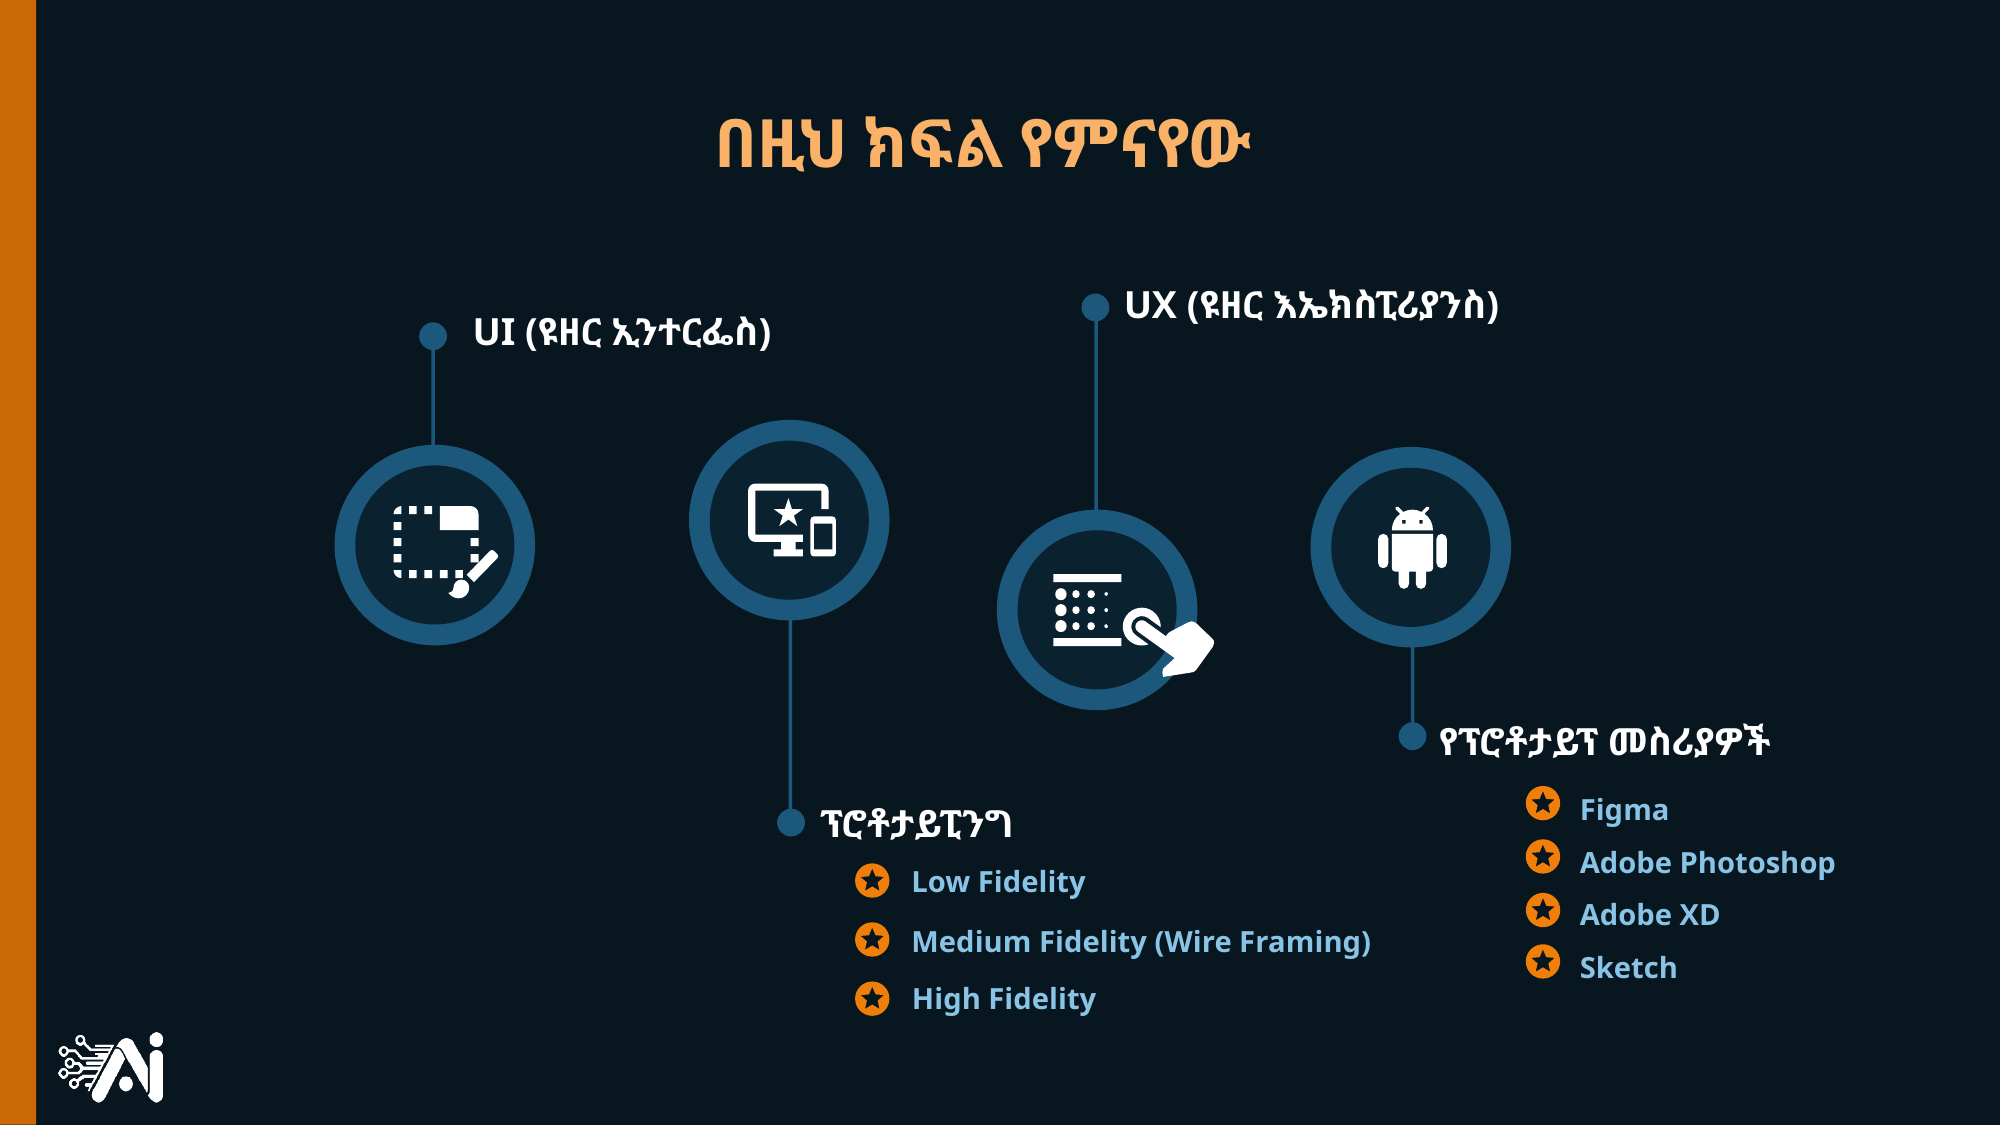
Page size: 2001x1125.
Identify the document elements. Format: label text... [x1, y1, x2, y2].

text_box ፕሮቶታይፒንግ [820, 799, 1054, 845]
text_box Medium Fidelity (Wire Framing) [911, 923, 1399, 959]
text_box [393, 506, 499, 599]
picture [58, 1020, 163, 1125]
text_box Low Fidelity [911, 863, 1110, 899]
text_box High Fidelity [911, 980, 1110, 1016]
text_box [1310, 446, 1512, 750]
text_box Figma Adobe Photoshop Adobe XD Sketch [1579, 774, 1895, 984]
text_box UX (ዩዘር እኤክስፒሪያንስ) [1123, 281, 1561, 327]
text_box በዚህ ክፍል የምናየው [685, 117, 1281, 181]
text_box [855, 981, 890, 1016]
text_box UI (ዩዘር ኢንተርፌስ) [472, 307, 805, 353]
text_box [0, 0, 37, 1125]
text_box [1053, 574, 1209, 671]
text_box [688, 419, 890, 837]
text_box [855, 863, 890, 898]
text_box [1525, 892, 1561, 928]
text_box [1525, 944, 1561, 979]
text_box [334, 322, 536, 646]
text_box [1525, 785, 1561, 821]
text_box የፕሮቶታይፕ መስሪያዎች [1438, 717, 1844, 763]
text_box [996, 293, 1198, 711]
text_box [1525, 839, 1561, 874]
text_box [855, 922, 890, 957]
